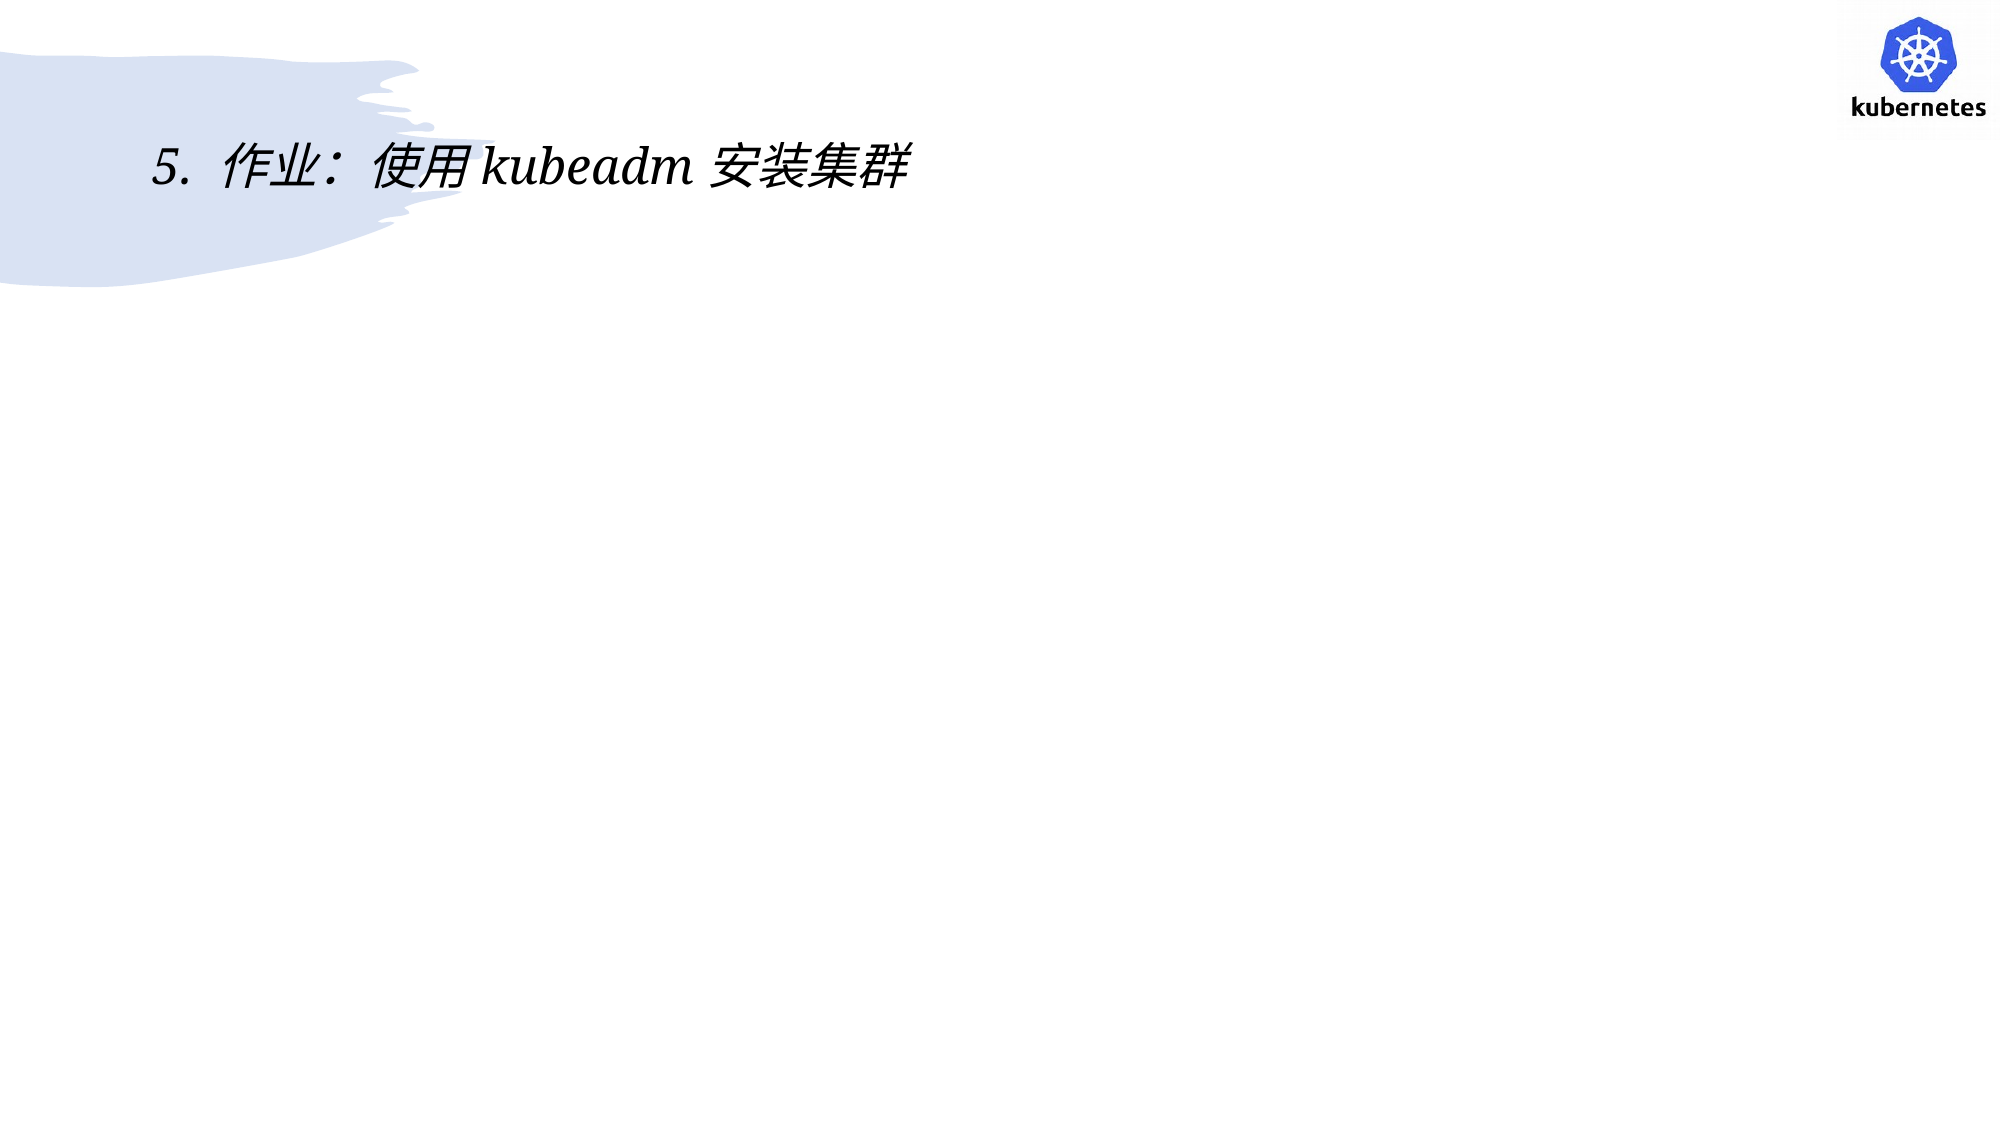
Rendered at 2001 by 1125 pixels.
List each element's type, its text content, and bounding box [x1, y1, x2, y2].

title 5. 作业：使用kubeadm安装集群 [137, 59, 1863, 278]
picture [1837, 0, 2000, 140]
